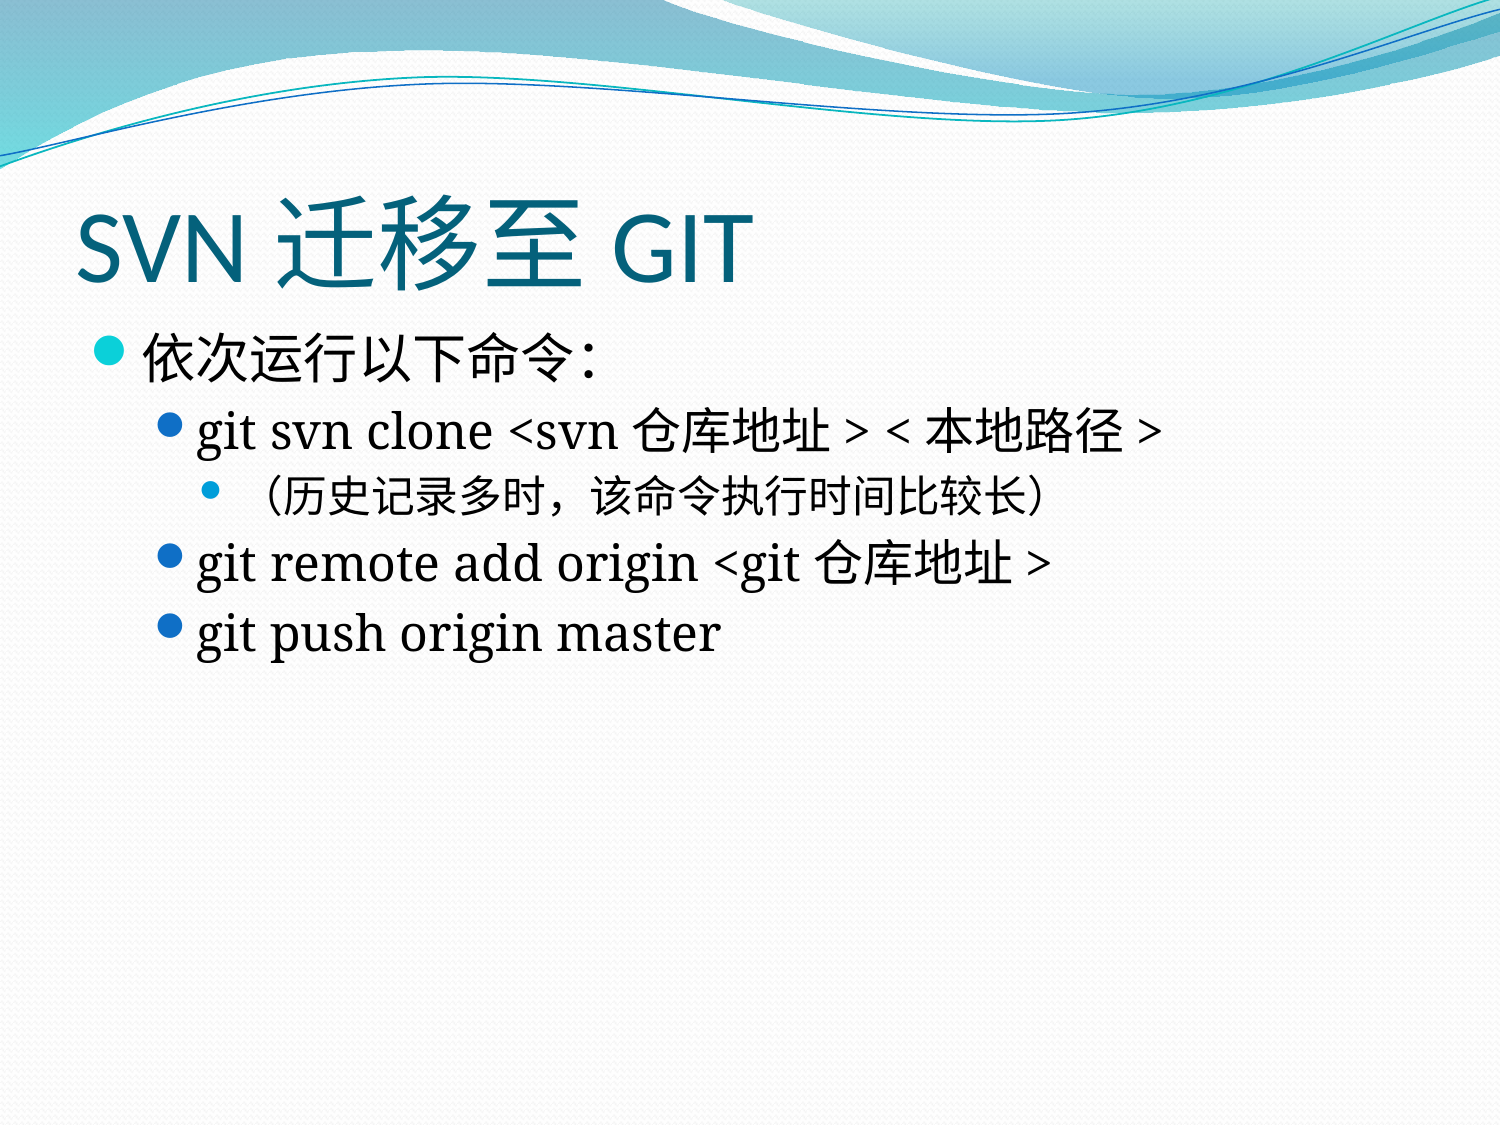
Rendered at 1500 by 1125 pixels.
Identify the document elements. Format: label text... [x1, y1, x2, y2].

list 依次运行以下命令： git svn clone <svn仓库地址> <本地路径> （历史记录多时，该命令执行时间比较长） git remote add origin <git仓库地址> git push origin master [75, 317, 1425, 1038]
title SVN迁移至GIT [75, 115, 1425, 303]
